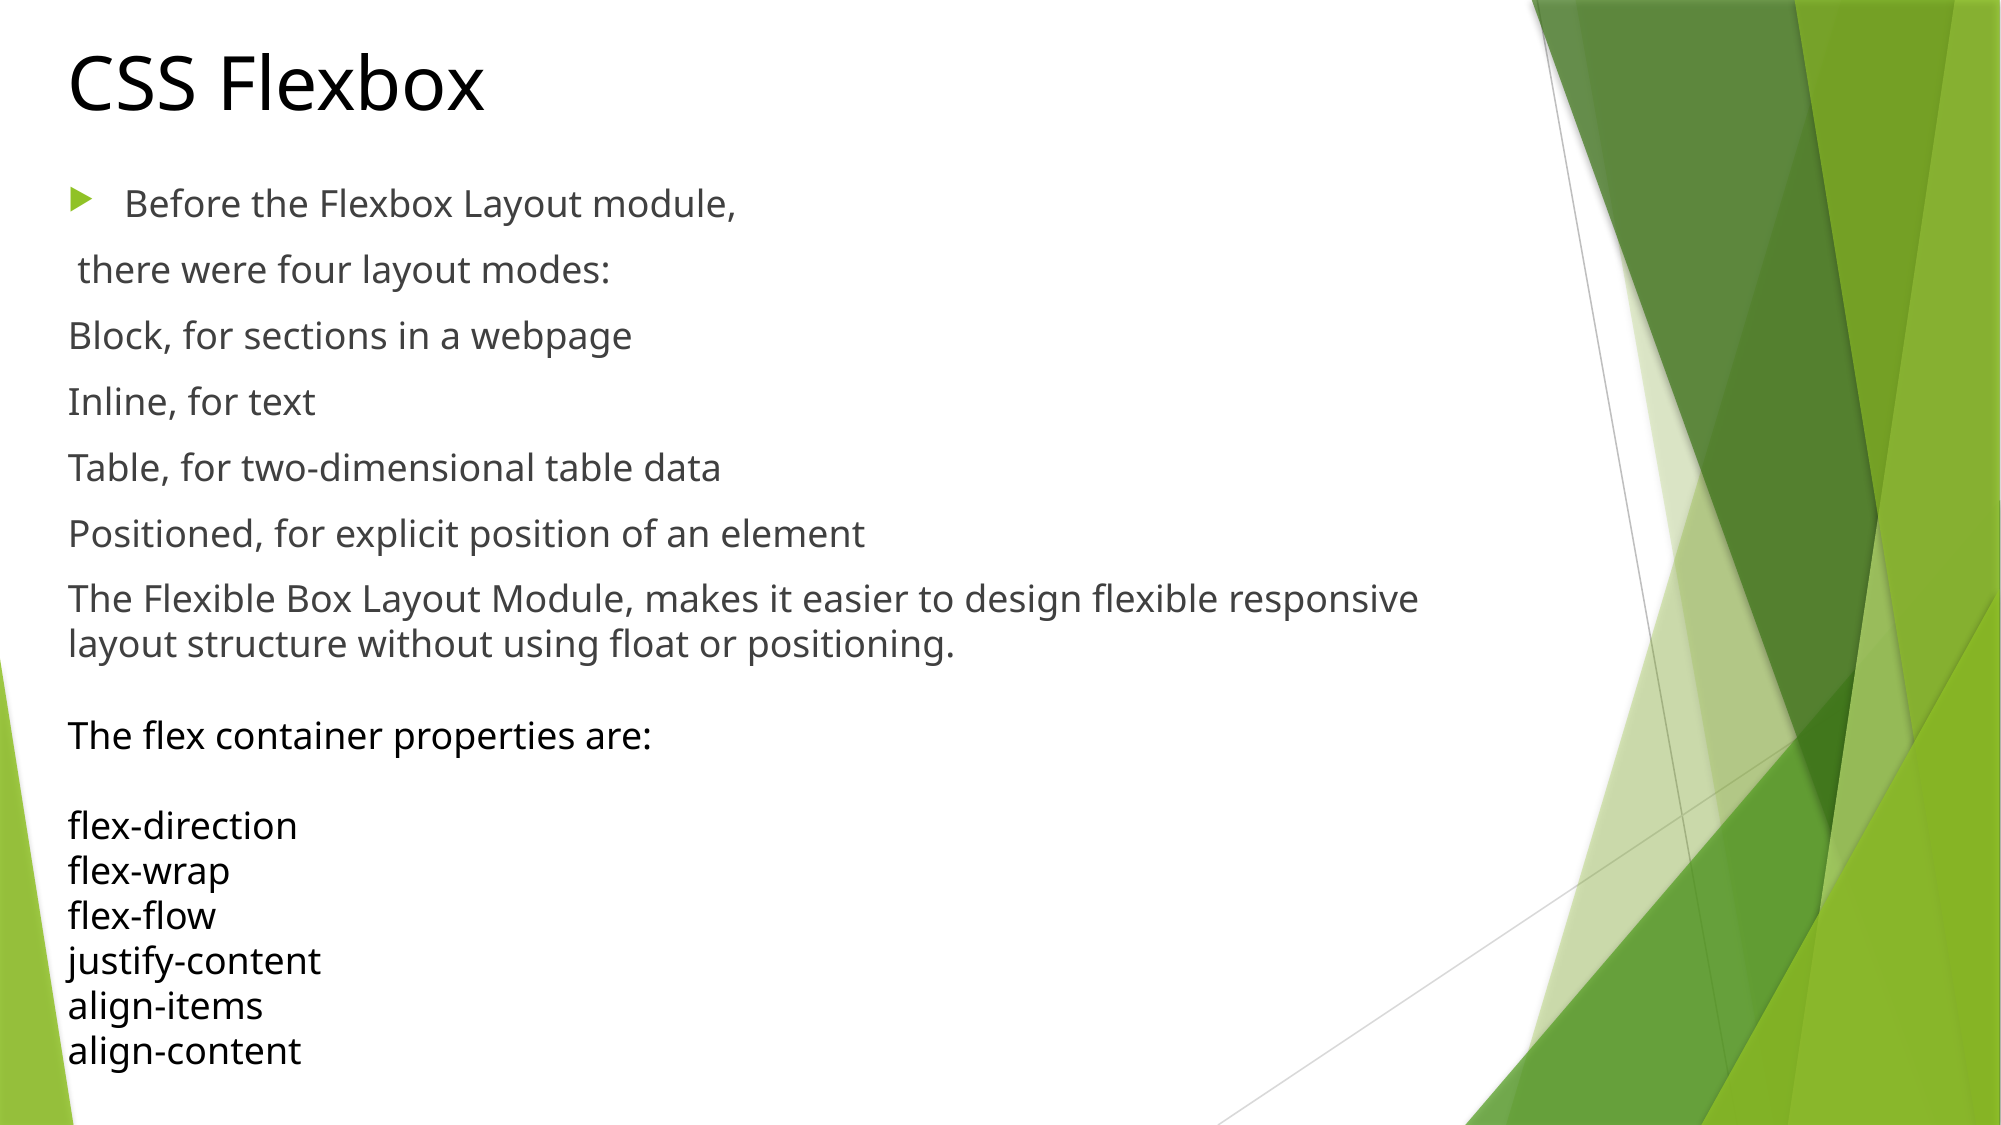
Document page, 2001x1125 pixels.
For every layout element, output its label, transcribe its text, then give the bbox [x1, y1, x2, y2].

list Before the Flexbox Layout module, there were four layout modes: Block, for sections in a webpage Inline, for text Table, for two-dimensional table data Positioned, for explicit position of an element The Flexible Box Layout Module, makes it easier to design flexible responsive layout structure without using float or positioning. [52, 172, 1464, 721]
text_box The flex container properties are: flex-direction flex-wrap flex-flow justify-content align-items align-content [52, 704, 1237, 1080]
title CSS Flexbox [52, 27, 1464, 172]
